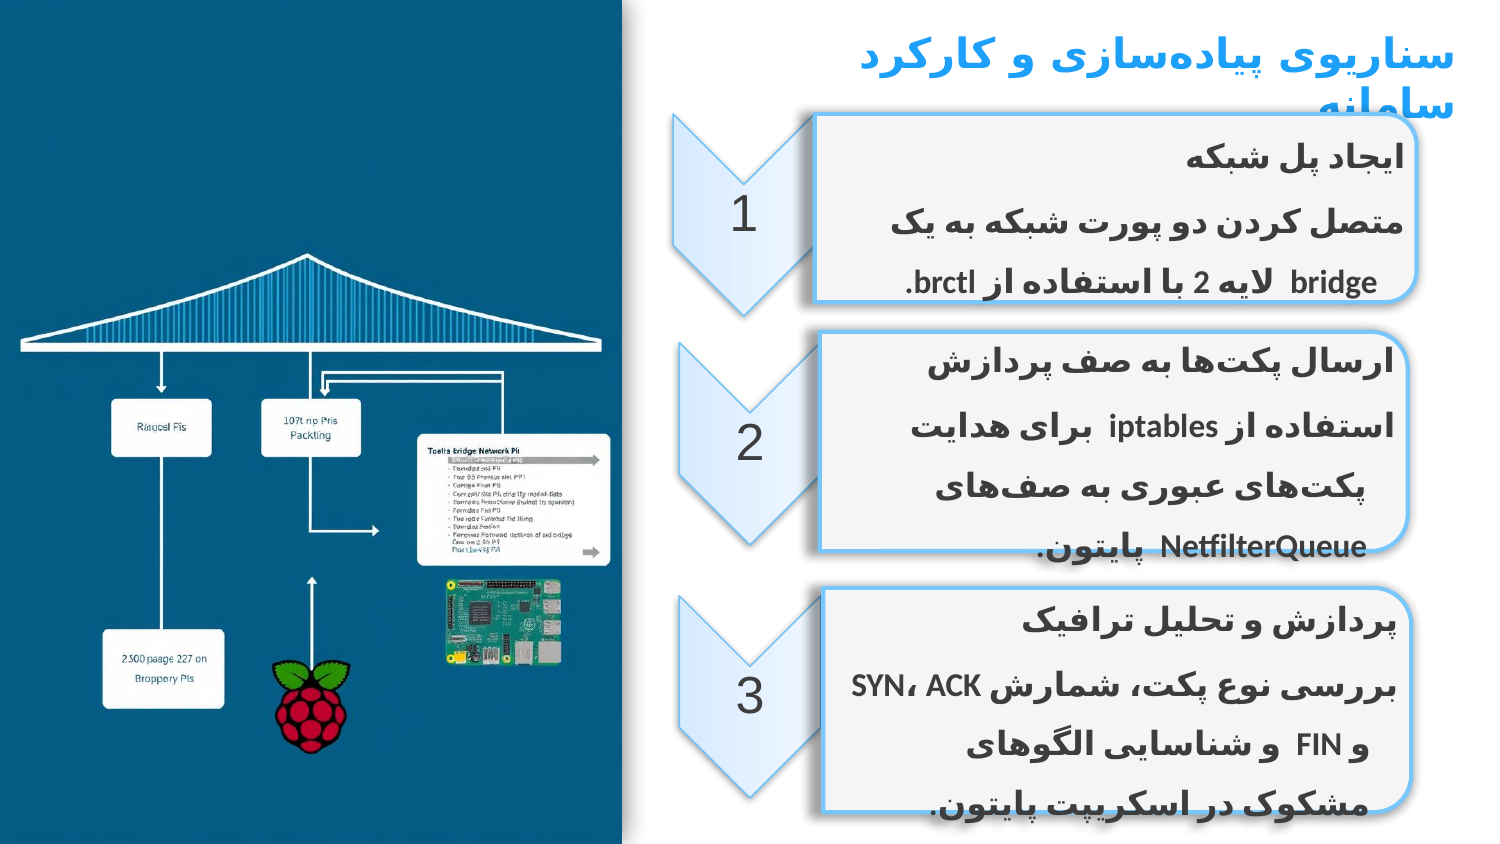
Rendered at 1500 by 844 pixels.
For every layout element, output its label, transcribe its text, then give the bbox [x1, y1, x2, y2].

picture [102, 398, 226, 710]
picture [271, 577, 351, 754]
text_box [672, 84, 1417, 821]
subtitle سناریوی پیاده‌سازی و کارکرد سامانه [759, 11, 1472, 798]
picture [20, 253, 611, 566]
picture [446, 578, 561, 666]
